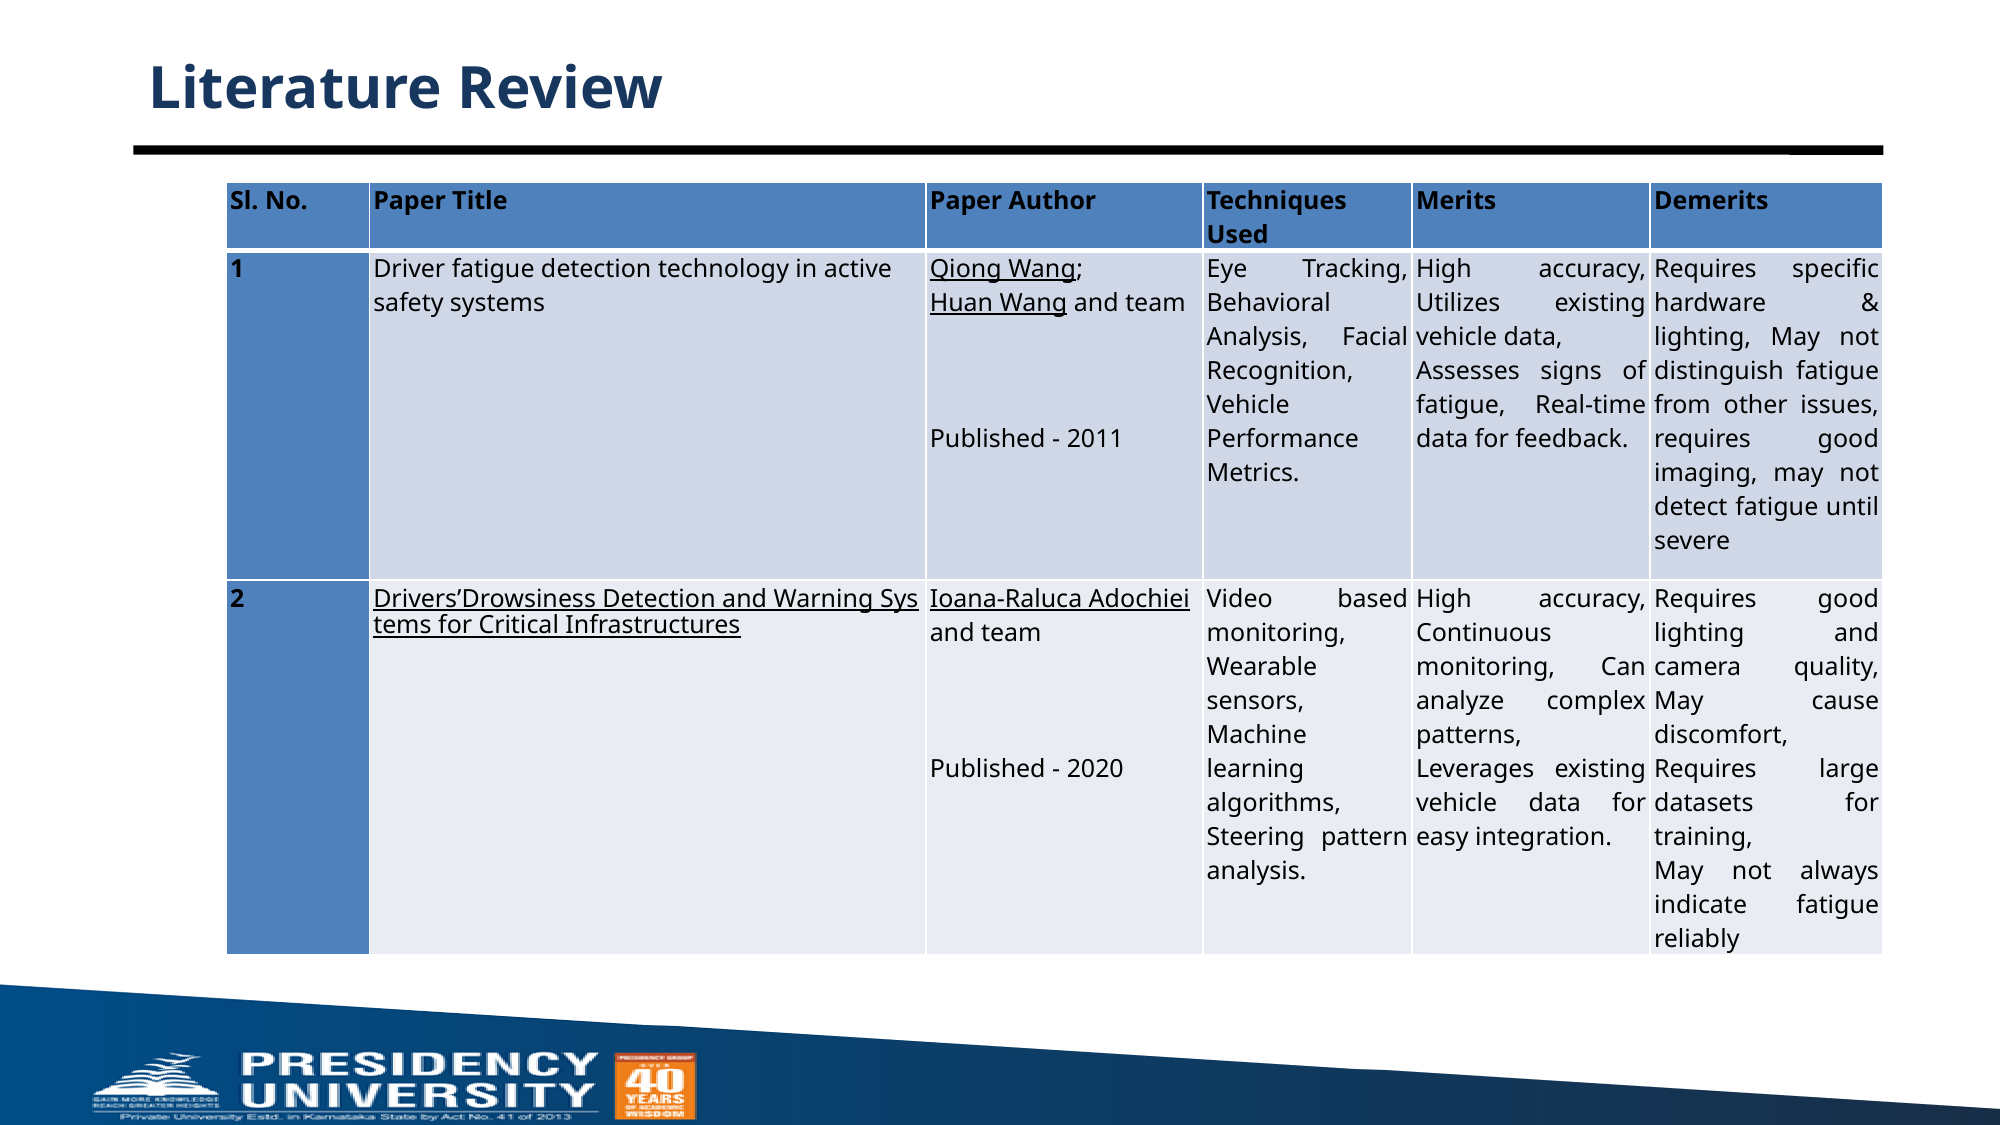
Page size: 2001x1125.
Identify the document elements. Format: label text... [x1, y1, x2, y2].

table_header Demerits [1651, 183, 1882, 248]
table_cell 2 [227, 581, 369, 954]
table_cell Requires specific hardware & lighting, May not distinguish fatigue from other issues, requires good imaging, may not detect fatigue until severe [1651, 253, 1882, 579]
table_cell 1 [227, 253, 369, 579]
table_cell Driver fatigue detection technology in active safety systems [370, 253, 925, 579]
table_header Merits [1413, 183, 1649, 248]
table_cell High accuracy, Continuous monitoring, Can analyze complex patterns, Leverages existing vehicle data for easy integration. [1413, 581, 1649, 954]
table_header Paper Author [927, 183, 1202, 248]
table_header Sl. No. [227, 183, 369, 248]
title Literature Review [133, 45, 1884, 125]
table_cell Ioana-Raluca Adochiei and team Published - 2020 [927, 581, 1202, 954]
table_header Techniques Used [1204, 183, 1411, 248]
picture [0, 982, 2000, 1125]
table_cell Drivers’Drowsiness Detection and Warning Systems for Critical Infrastructures [370, 581, 925, 954]
table_cell Requires good lighting and camera quality, May cause discomfort, Requires large datasets for training, May not always indicate fatigue reliably [1651, 581, 1882, 954]
table_header Paper Title [370, 183, 925, 248]
table_cell High accuracy, Utilizes existing vehicle data, Assesses signs of fatigue, Real-time data for feedback. [1413, 253, 1649, 579]
table_cell Video based monitoring, Wearable sensors, Machine learning algorithms, Steering pattern analysis. [1204, 581, 1411, 954]
table_cell Qiong Wang; Huan Wang and team Published - 2011 [927, 253, 1202, 579]
table_cell Eye Tracking, Behavioral Analysis, Facial Recognition, Vehicle Performance Metrics. [1204, 253, 1411, 579]
